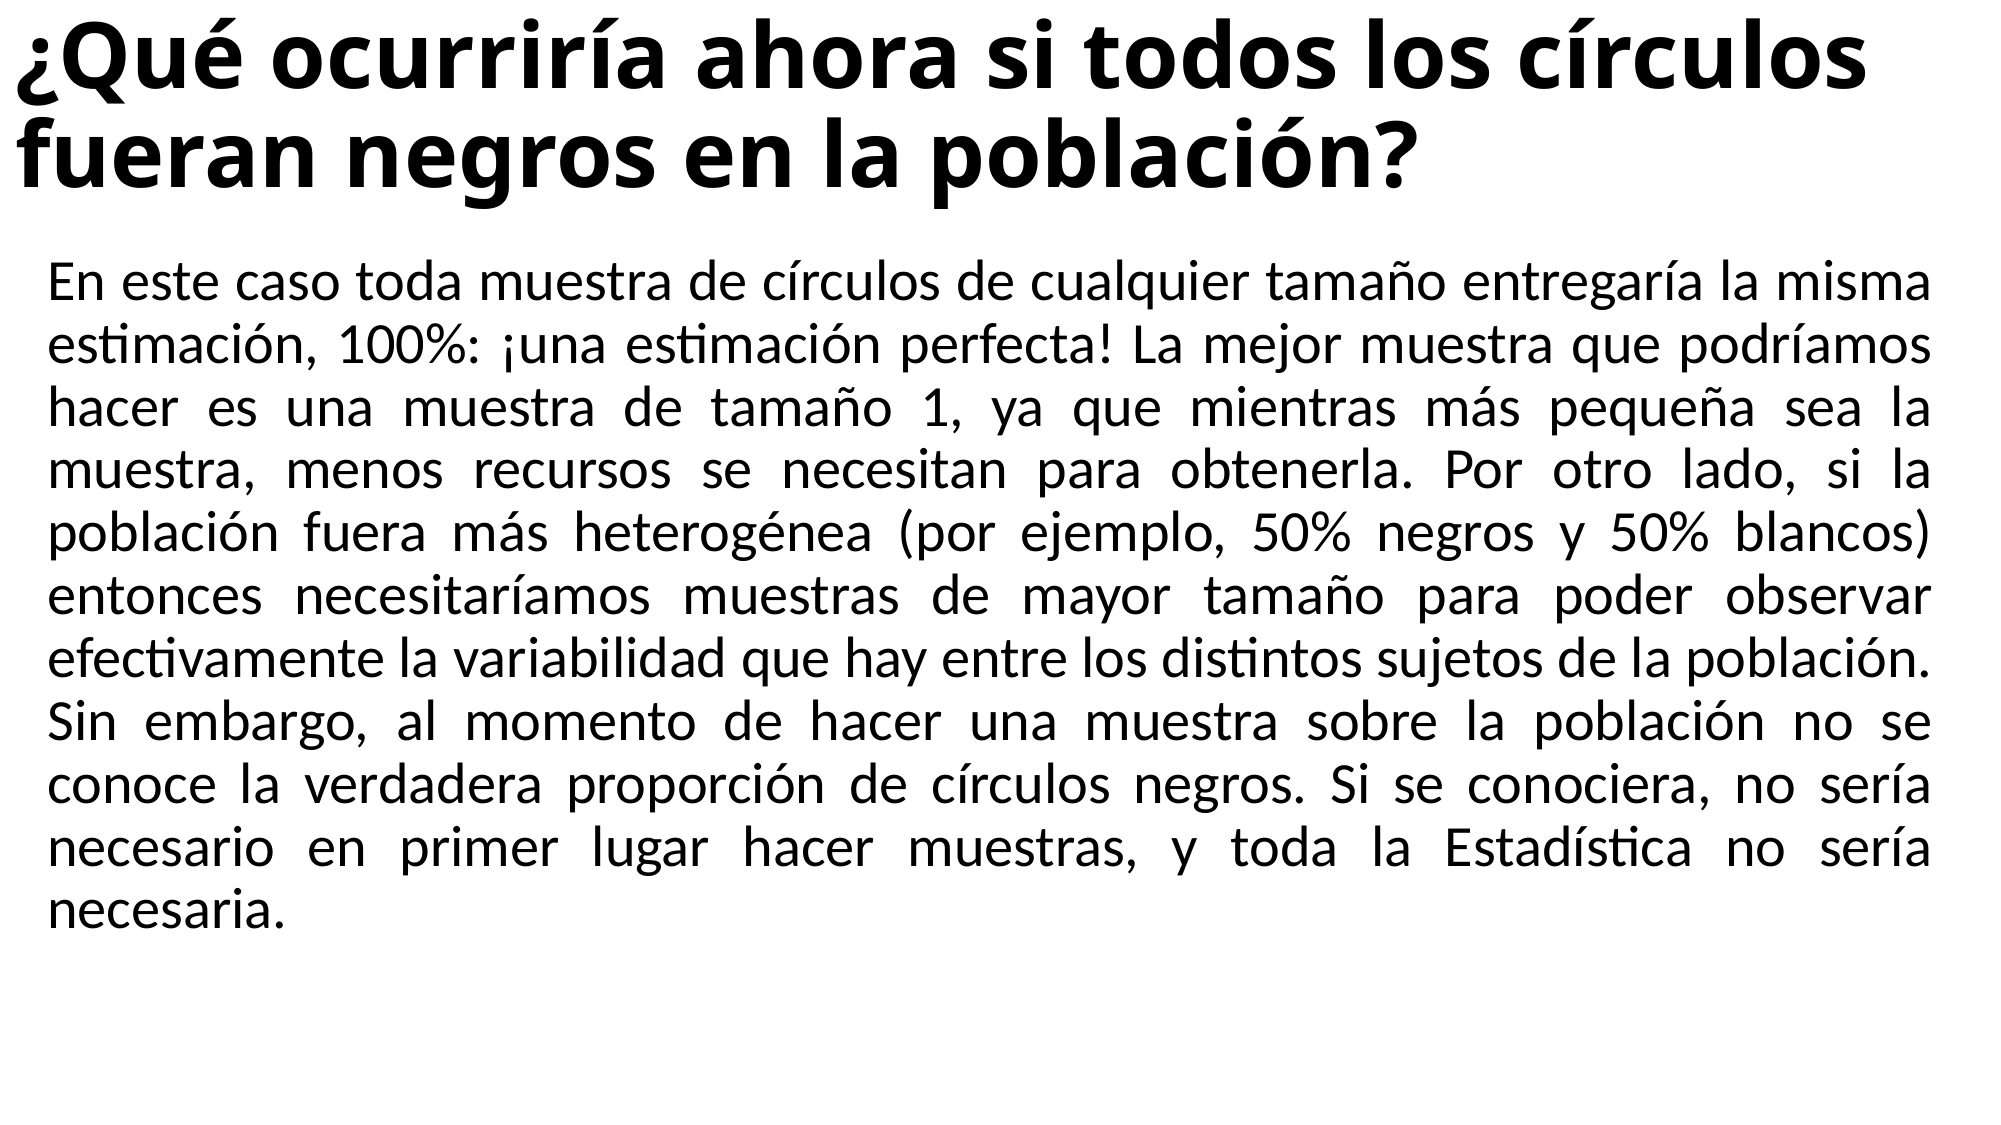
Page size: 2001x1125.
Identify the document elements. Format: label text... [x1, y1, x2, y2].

title ¿Qué ocurriría ahora si todos los círculos fueran negros en la población? [0, 0, 2000, 218]
list En este caso toda muestra de círculos de cualquier tamaño entregaría la misma estimación, 100%: ¡una estimación perfecta! La mejor muestra que podríamos hacer es una muestra de tamaño 1, ya que mientras más pequeña sea la muestra, menos recursos se necesitan para obtenerla. Por otro lado, si la población fuera más heterogénea (por ejemplo, 50% negros y 50% blancos) entonces necesitaríamos muestras de mayor tamaño para poder observar efectivamente la variabilidad que hay entre los distintos sujetos de la población. Sin embargo, al momento de hacer una muestra sobre la población no se conoce la verdadera proporción de círculos negros. Si se conociera, no sería necesario en primer lugar hacer muestras, y toda la Estadística no sería necesaria. [32, 242, 1949, 1081]
